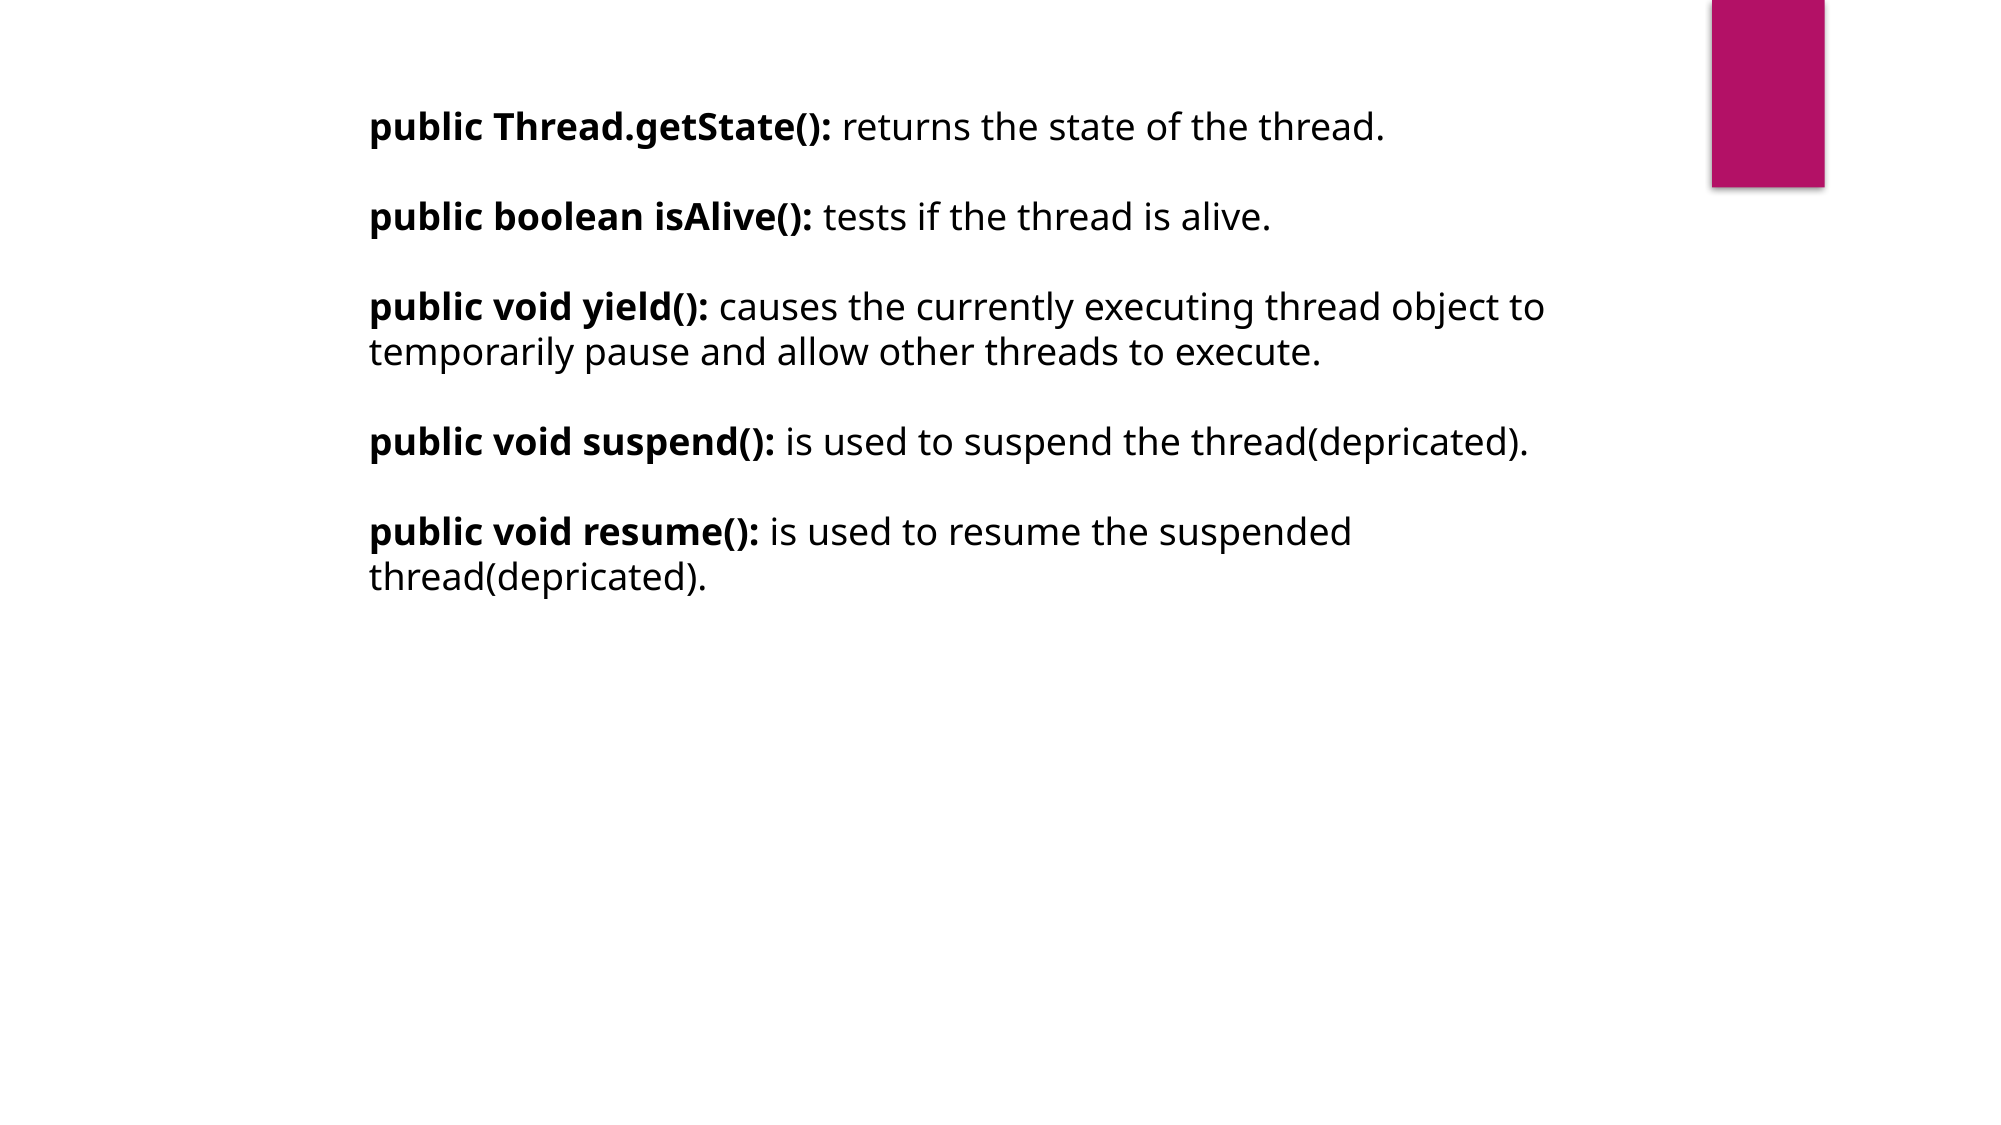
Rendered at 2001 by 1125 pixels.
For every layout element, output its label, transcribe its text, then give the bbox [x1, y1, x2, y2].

text_box public Thread.getState(): returns the state of the thread. public boolean isAlive(): tests if the thread is alive. public void yield(): causes the currently executing thread object to temporarily pause and allow other threads to execute. public void suspend(): is used to suspend the thread(depricated). public void resume(): is used to resume the suspended thread(depricated). [354, 95, 1682, 605]
